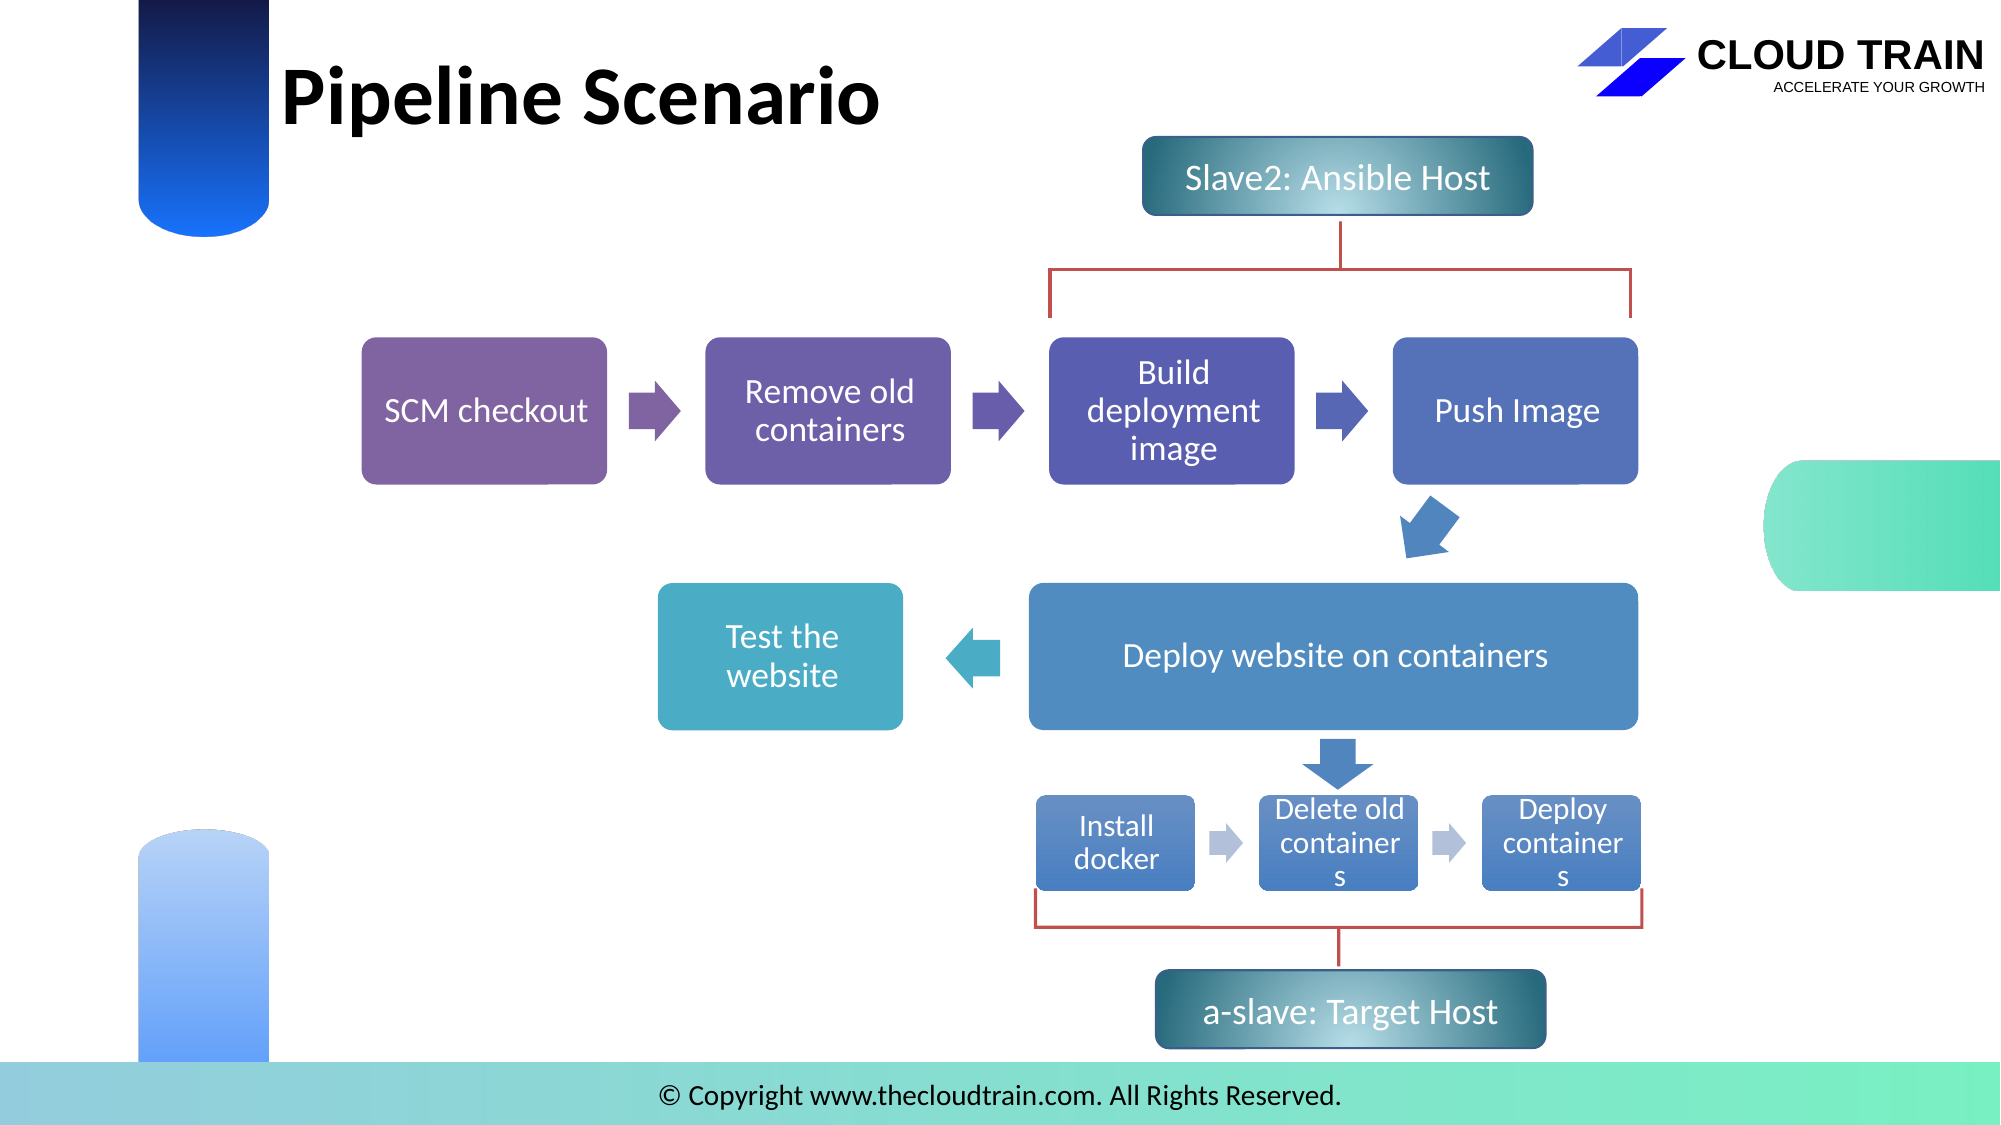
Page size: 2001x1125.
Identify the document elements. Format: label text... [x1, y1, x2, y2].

picture [1763, 460, 2000, 591]
text_box [1048, 221, 1632, 318]
picture [138, 829, 269, 1062]
text_box [1033, 888, 1644, 967]
title Pipeline Scenario [279, 0, 1417, 185]
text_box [255, 336, 1745, 731]
text_box a-slave: Target Host [1154, 969, 1547, 1050]
text_box Slave2: Ansible Host [1142, 135, 1534, 216]
picture [138, 0, 269, 237]
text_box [1035, 784, 1642, 901]
text_box [1302, 738, 1374, 784]
